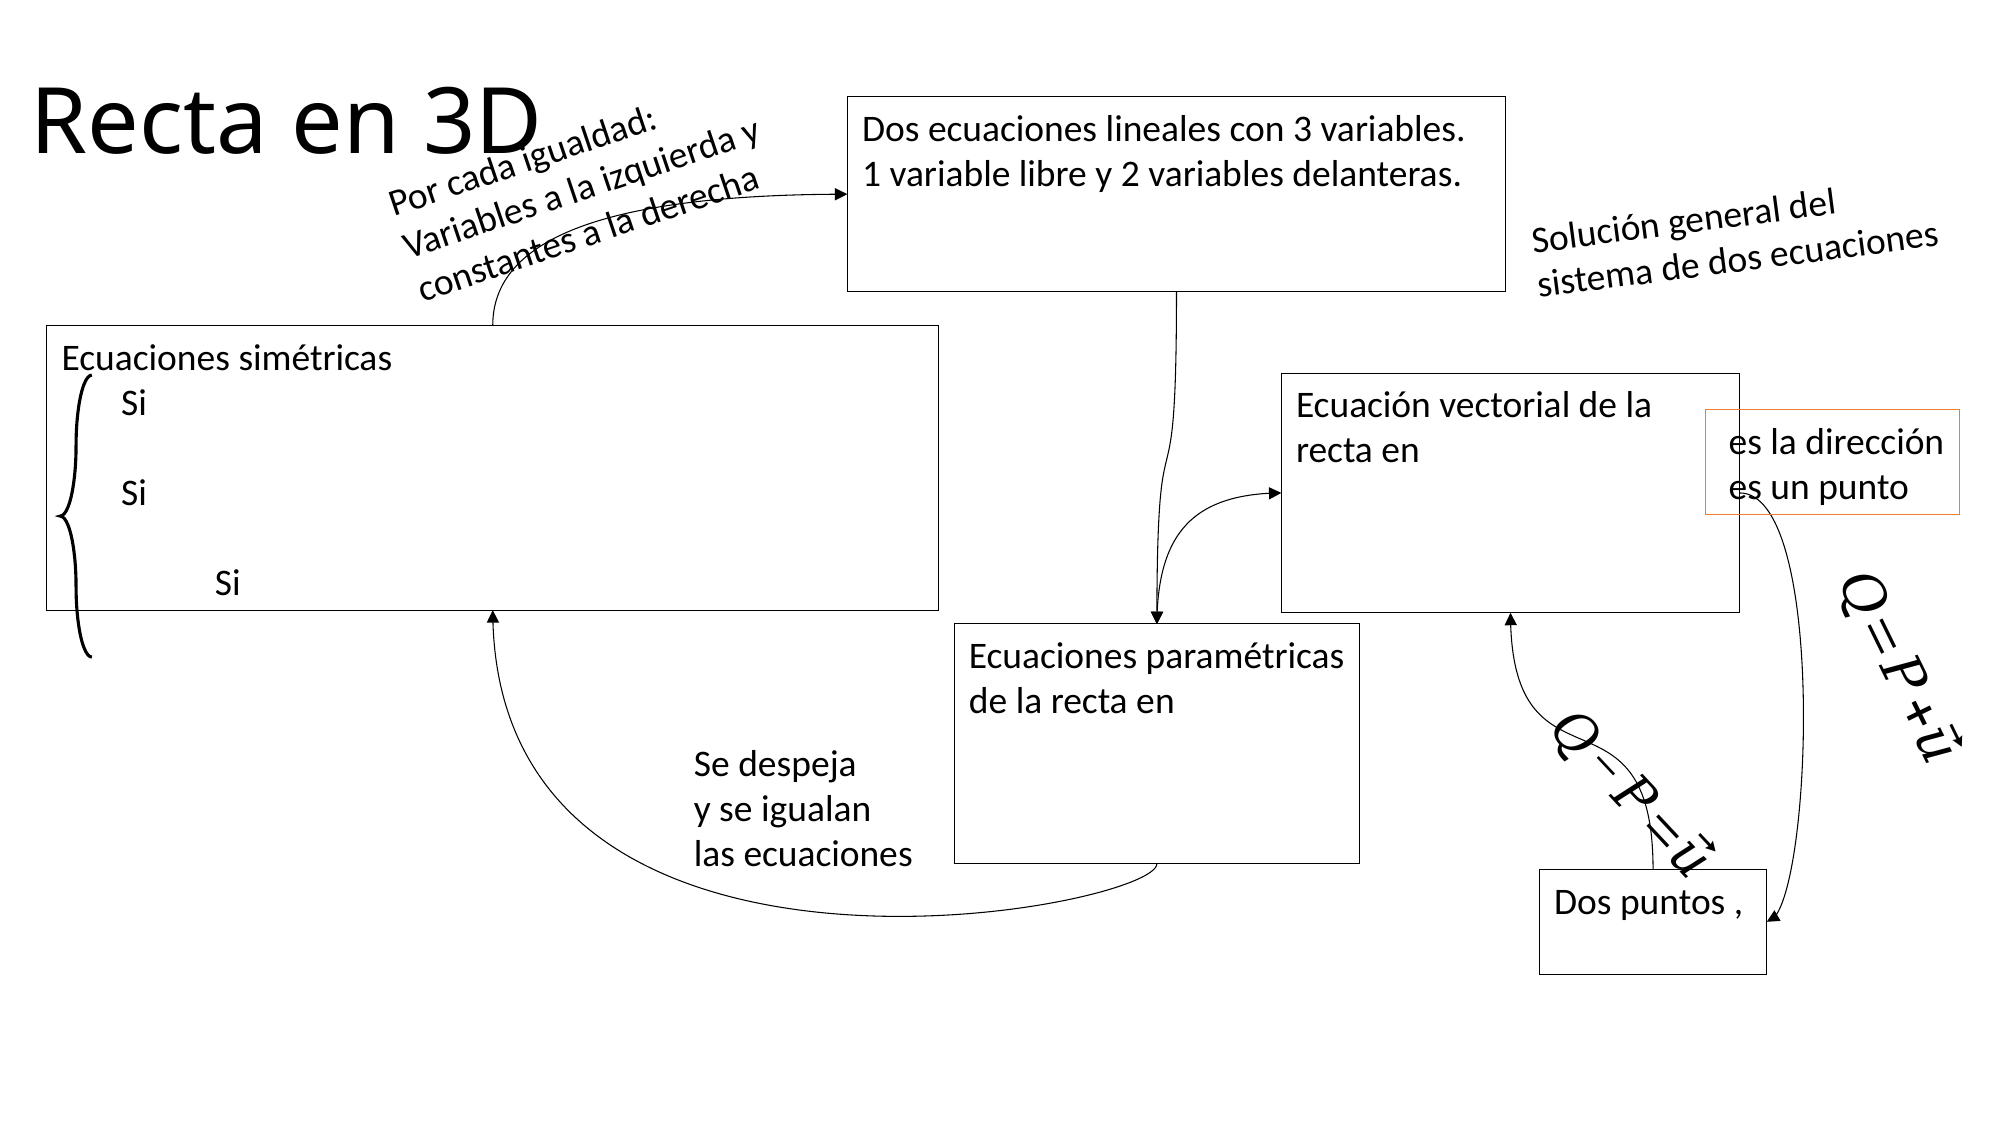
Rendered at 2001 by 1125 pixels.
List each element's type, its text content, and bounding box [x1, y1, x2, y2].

text_box Por cada igualdad: Variables a la izquierda y constantes a la derecha [646, 47, 804, 213]
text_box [1156, 547, 1282, 625]
text_box Por cada igualdad: Variables a la izquierda y constantes a la derecha [365, 97, 606, 321]
text_box Solución general del sistema de dos ecuaciones [1512, 154, 1957, 315]
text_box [1005, 452, 1329, 473]
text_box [1739, 547, 1922, 973]
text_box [606, 84, 734, 440]
title Recta en 3D [15, 15, 830, 233]
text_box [1508, 724, 1656, 868]
text_box [54, 373, 93, 659]
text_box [725, 438, 925, 1103]
